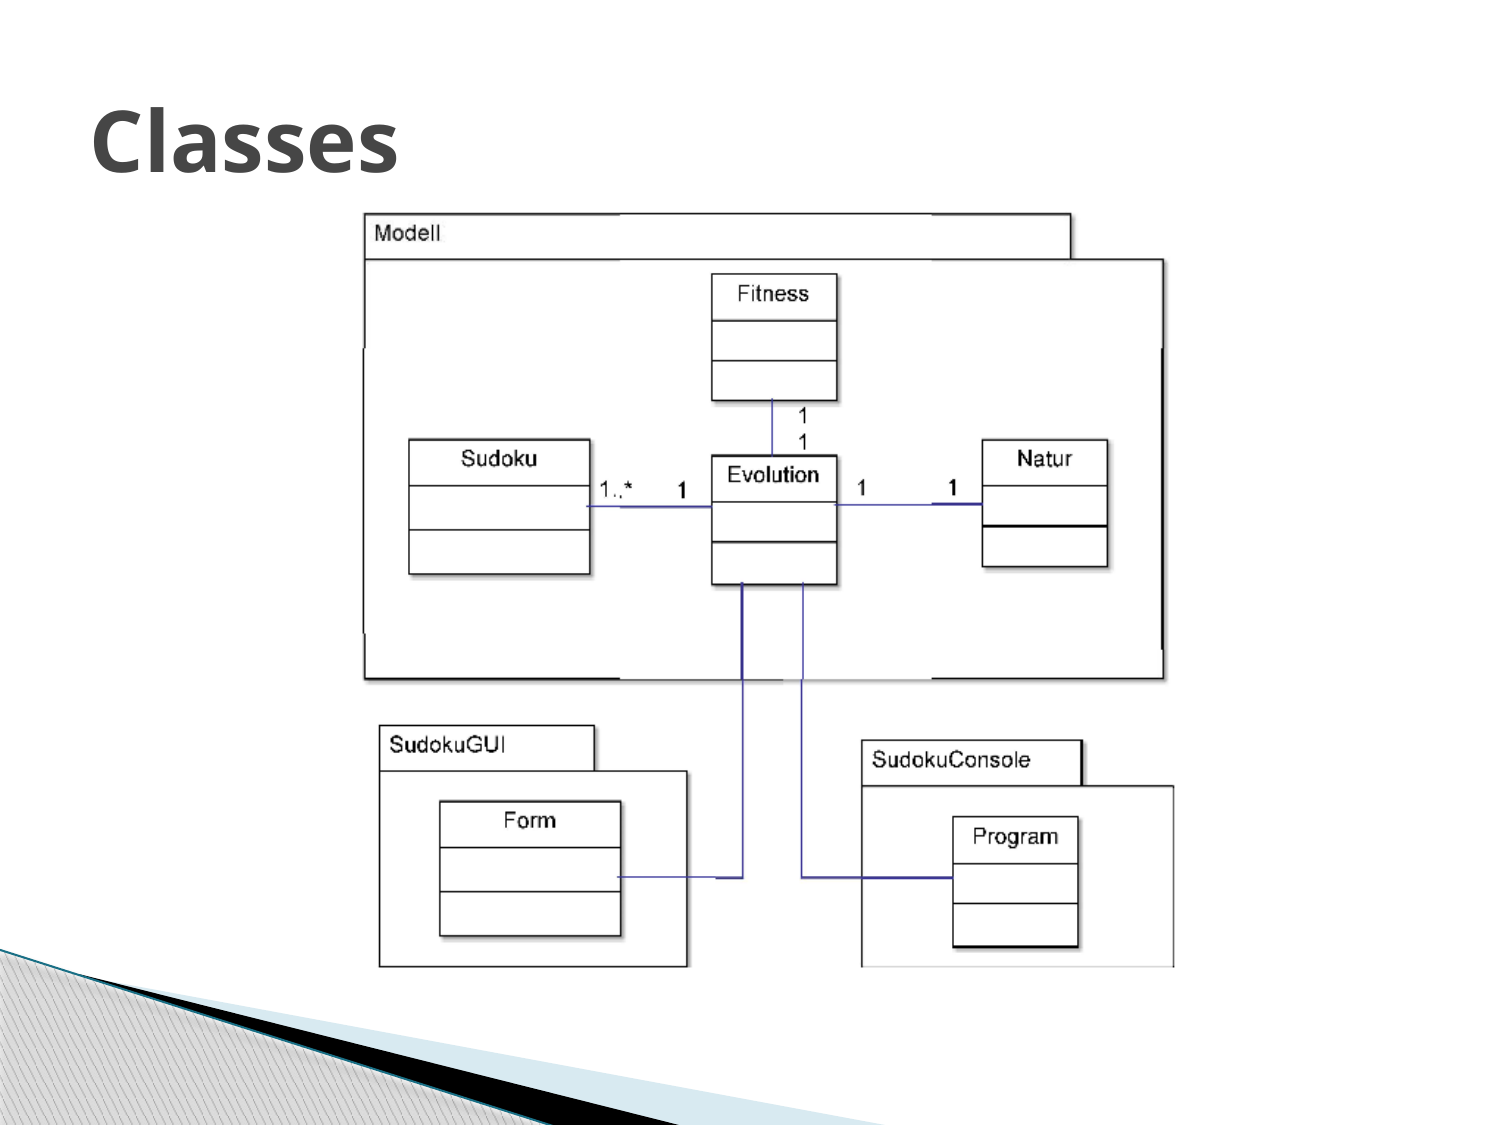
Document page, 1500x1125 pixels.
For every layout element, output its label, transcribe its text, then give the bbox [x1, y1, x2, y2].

title Classes [75, 45, 1425, 233]
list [324, 195, 1235, 1005]
